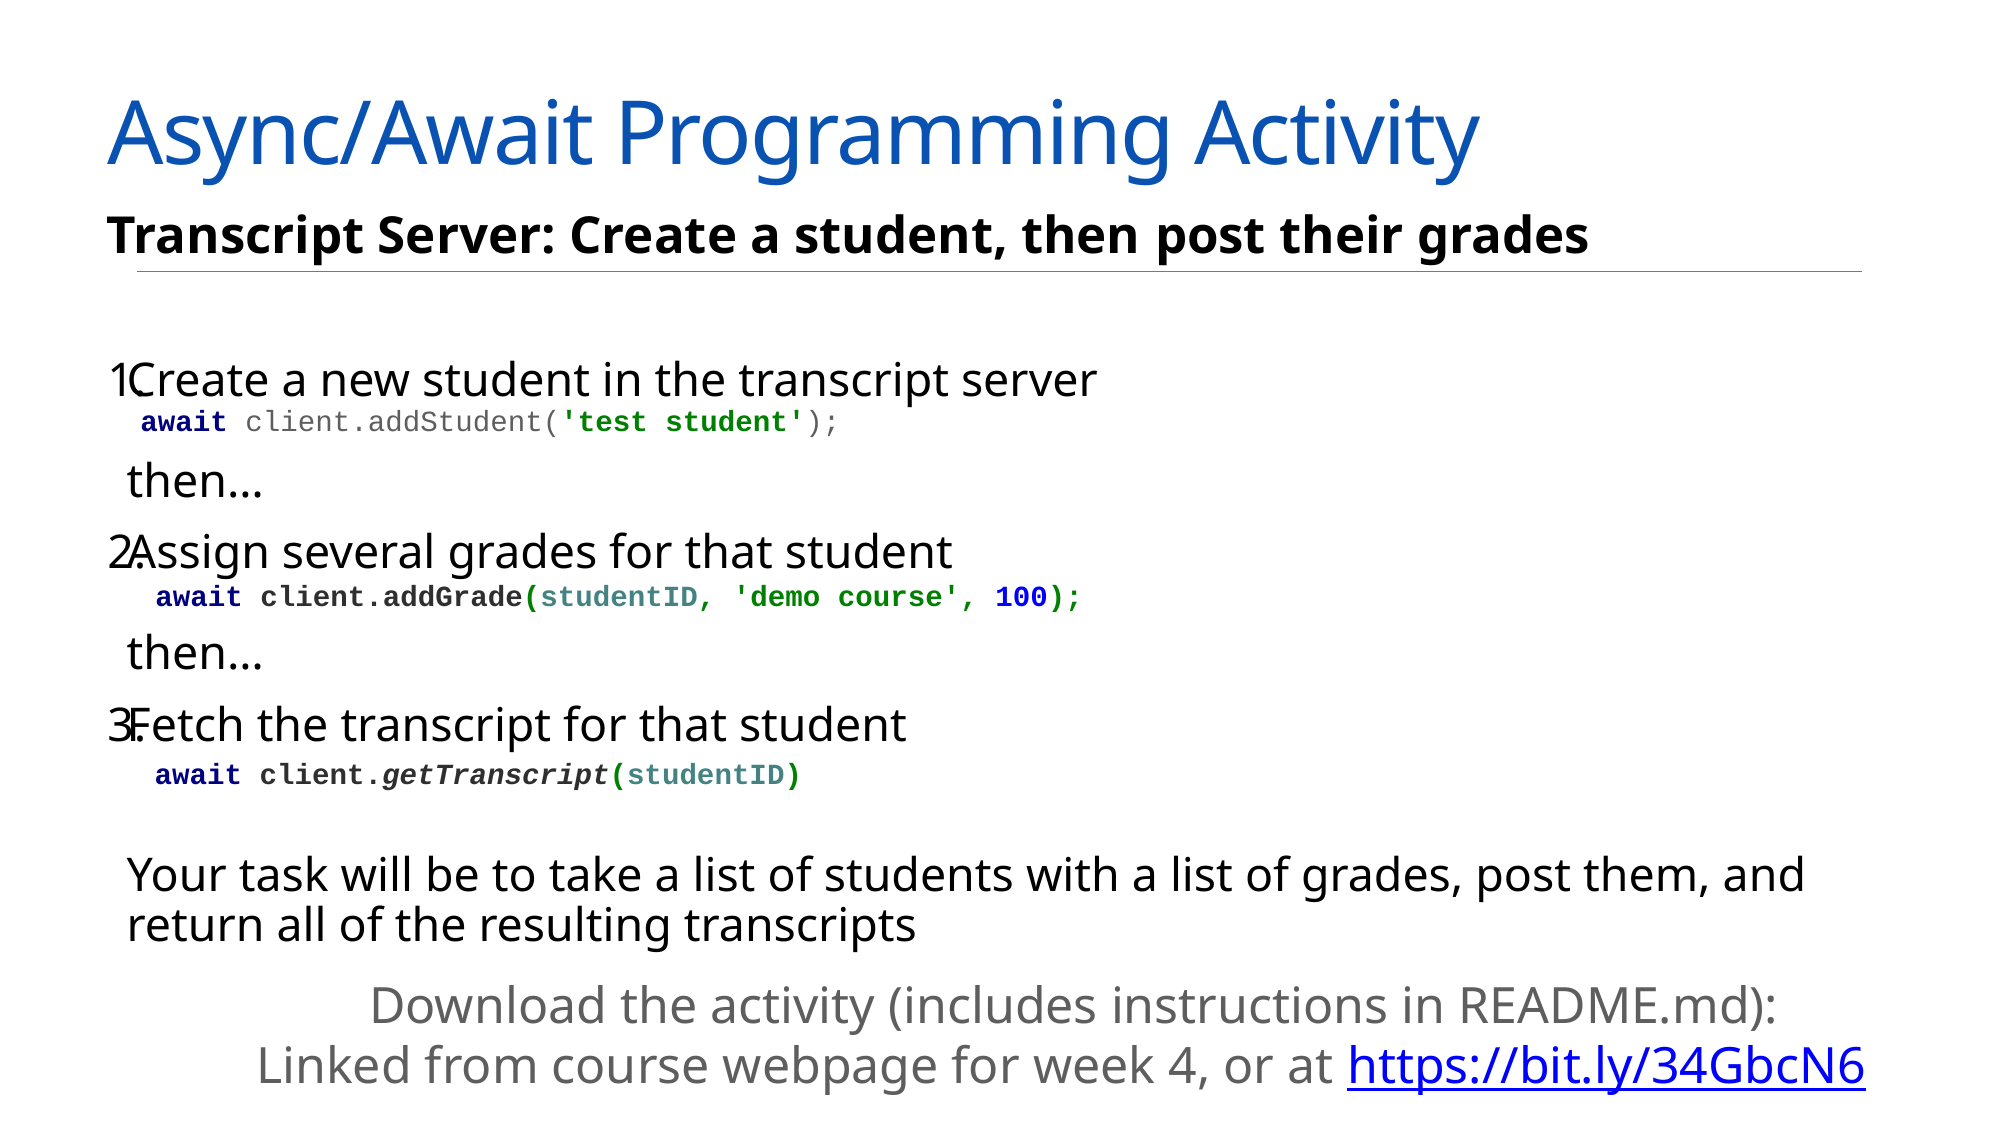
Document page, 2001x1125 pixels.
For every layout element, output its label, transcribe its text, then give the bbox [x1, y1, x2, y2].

text_box Download the activity (includes instructions in README.md): Linked from course webpage for week 4, or at https://bit.ly/34GbcN6 [148, 965, 2000, 1111]
text_box await client.getTranscript(studentID) [150, 750, 807, 794]
title Async/Await Programming Activity [98, 87, 1902, 194]
text_box await client.addGrade(studentID, 'demo course', 100); [151, 573, 1088, 617]
list Create a new student in the transcript server then… Assign several grades for that student then… Fetch the transcript for that student Your task will be to take a list of students with a list of grades, post them, and return all of the resulting transcripts [98, 347, 1902, 964]
text_box await client.addStudent('test student'); [125, 394, 1126, 445]
list Transcript Server: Create a student, then post their grades [98, 194, 1902, 272]
